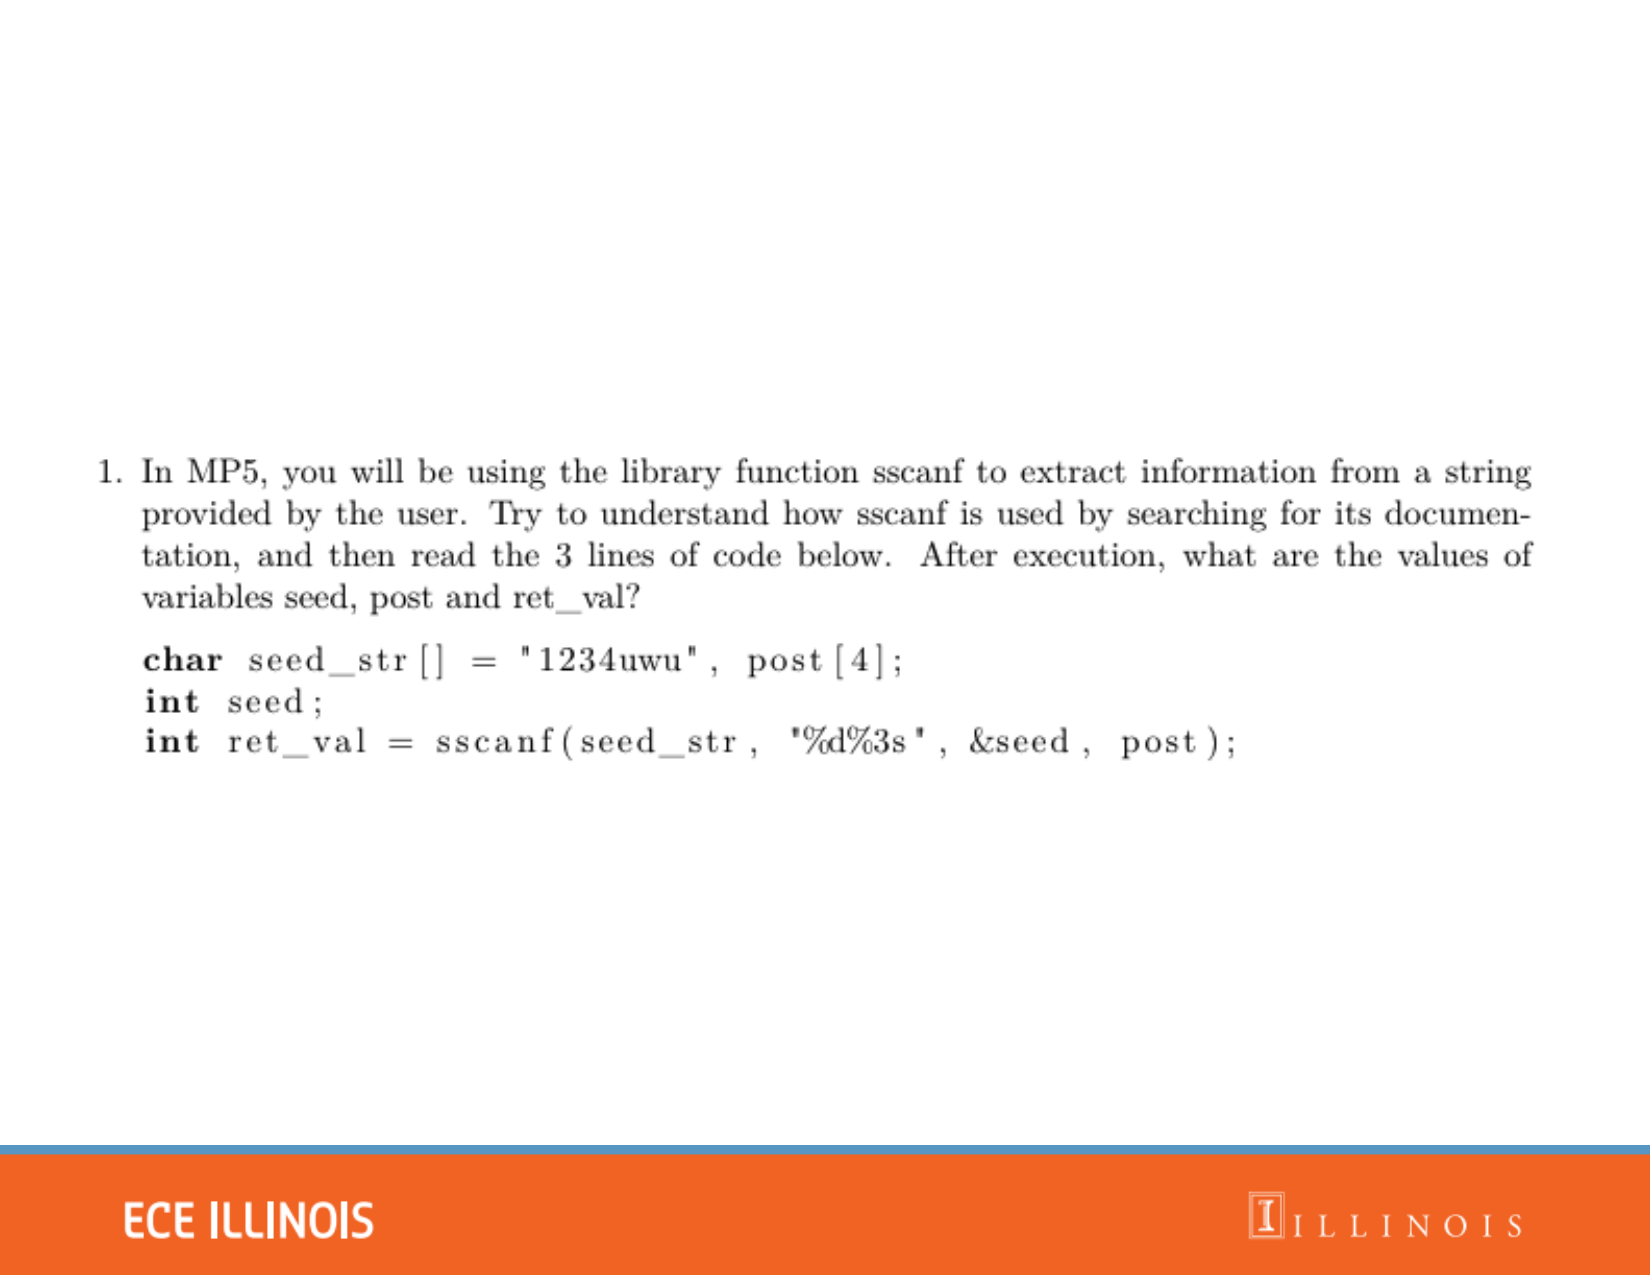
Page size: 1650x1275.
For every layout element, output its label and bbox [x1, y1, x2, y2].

picture [58, 433, 1592, 786]
